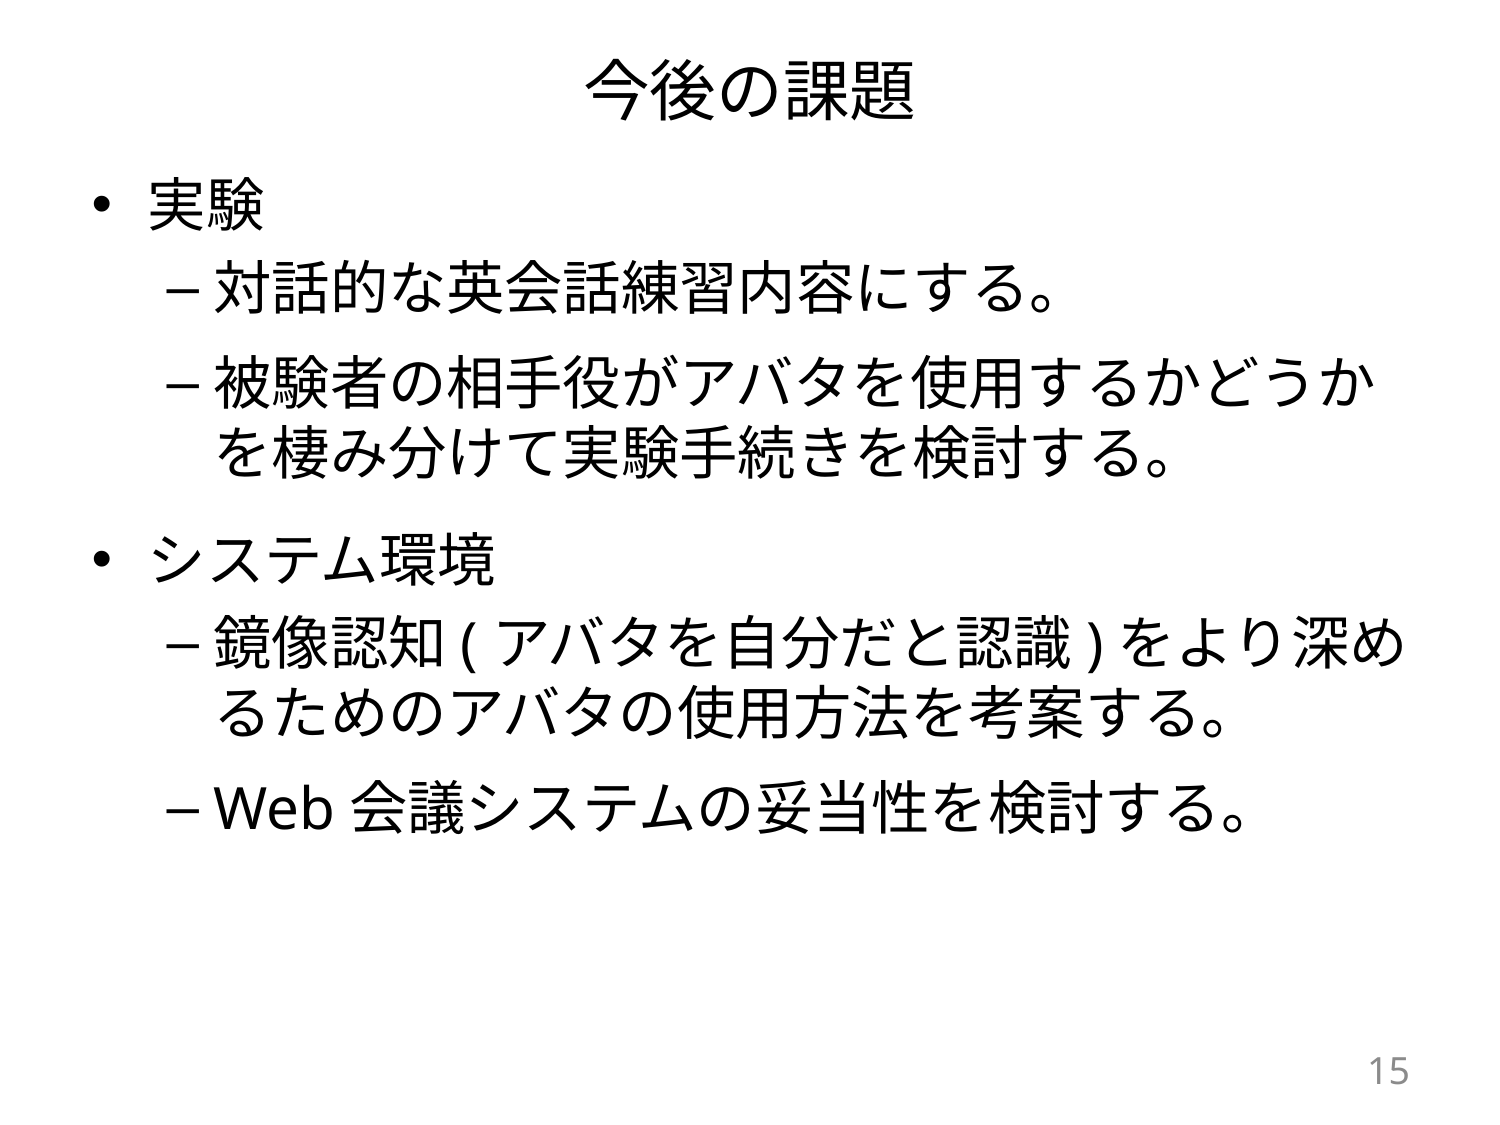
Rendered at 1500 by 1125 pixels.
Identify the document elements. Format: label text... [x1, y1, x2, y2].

list 実験 対話的な英会話練習内容にする。 被験者の相手役がアバタを使用するかどうかを棲み分けて実験手続きを検討する。 システム環境 鏡像認知(アバタを自分だと認識)をより深めるためのアバタの使用方法を考案する。 Web会議システムの妥当性を検討する。 [76, 160, 1425, 1005]
slide_number 15 [1074, 1042, 1425, 1103]
title 今後の課題 [75, 30, 1425, 147]
